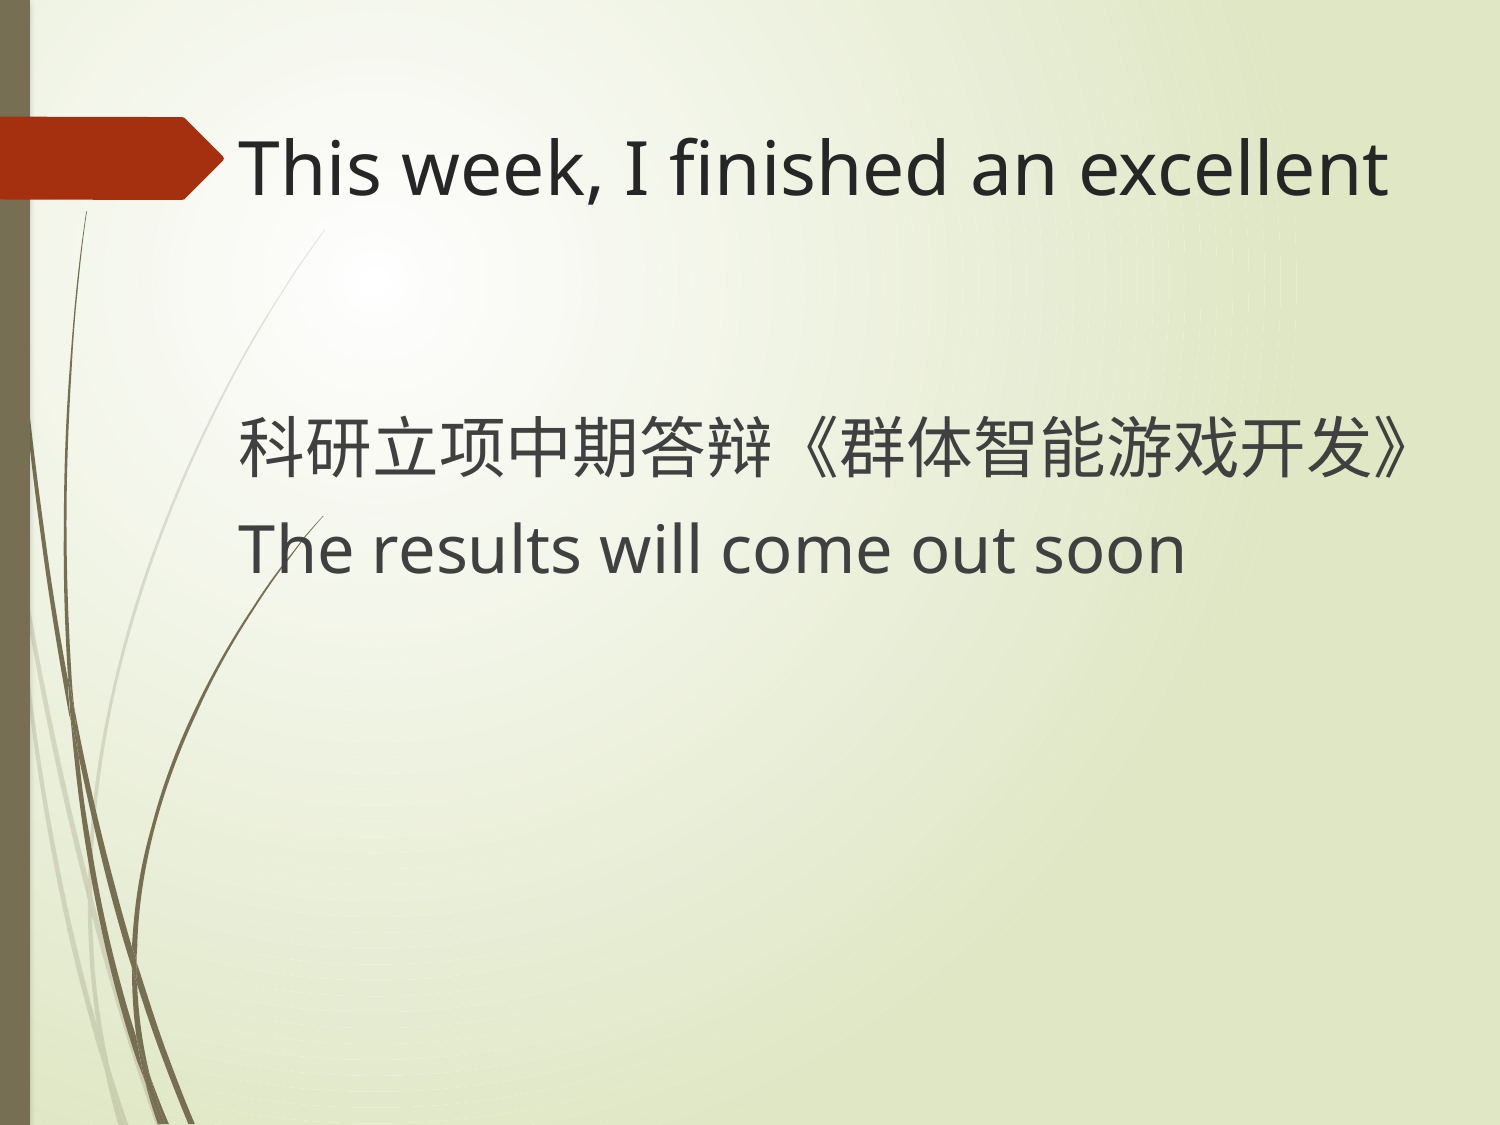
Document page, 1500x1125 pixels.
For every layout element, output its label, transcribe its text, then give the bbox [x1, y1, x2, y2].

list 科研立项中期答辩《群体智能游戏开发》 The results will come out soon [223, 398, 1479, 1019]
title This week, I finished an excellent [223, 112, 1437, 324]
